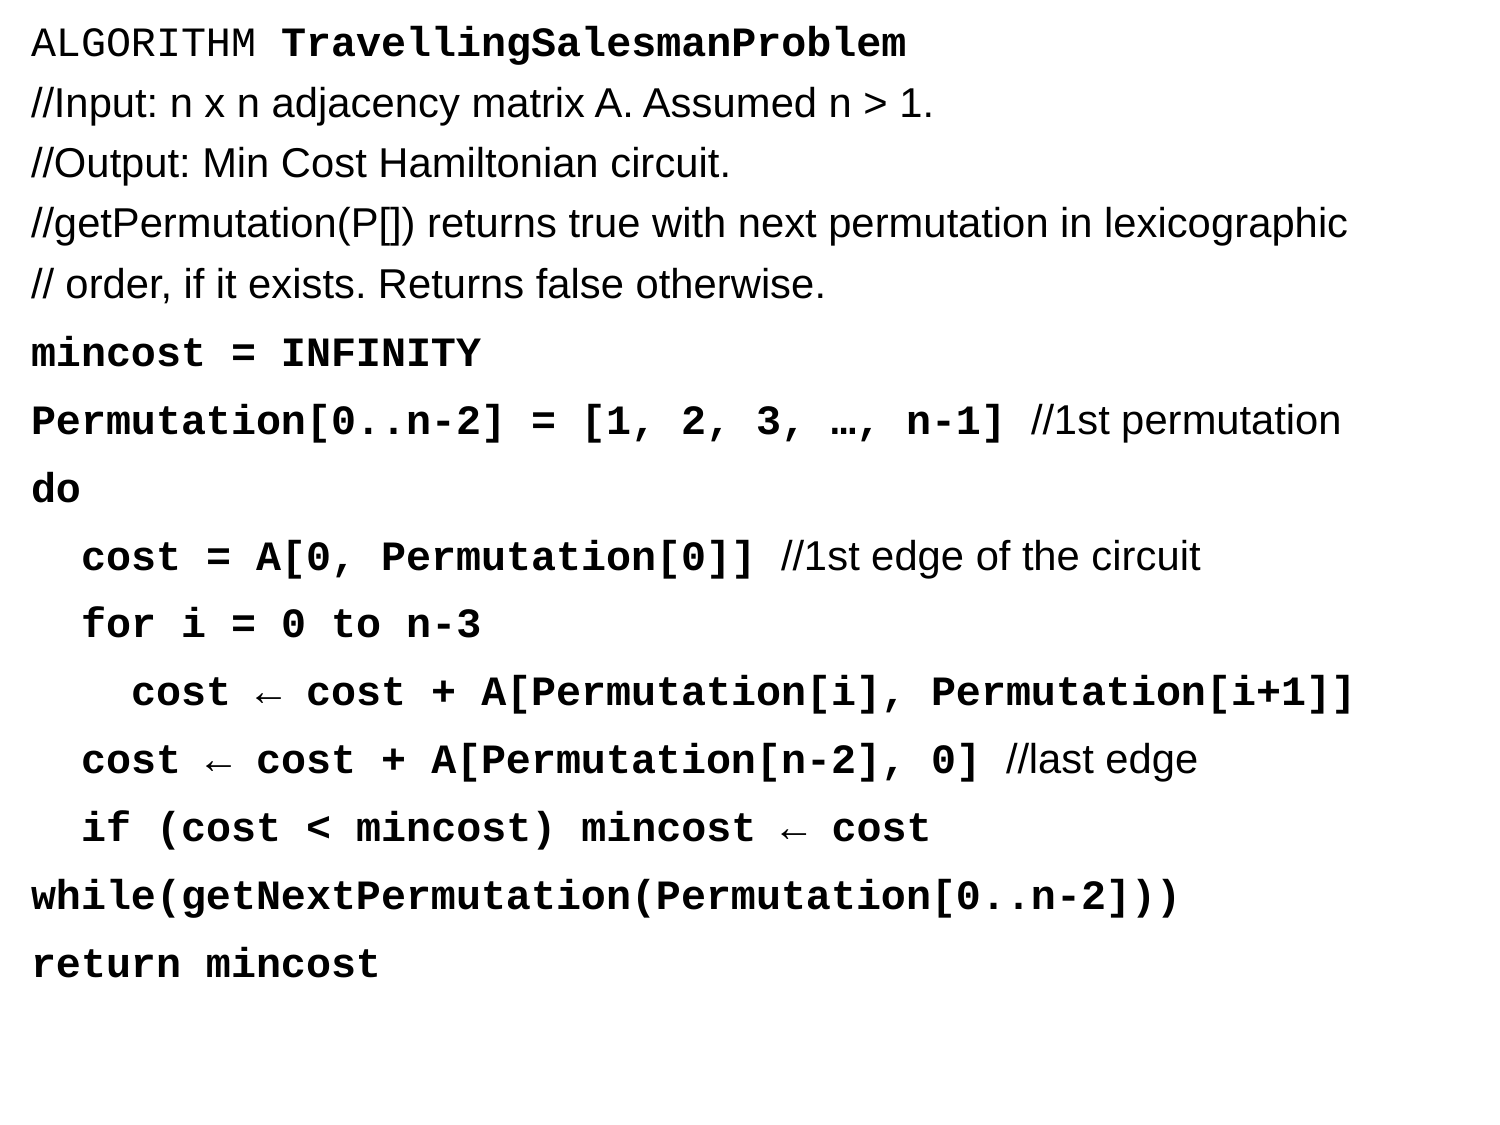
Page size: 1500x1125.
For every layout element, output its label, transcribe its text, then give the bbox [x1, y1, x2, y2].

text_box ALGORITHM TravellingSalesmanProblem //Input: n x n adjacency matrix A. Assumed n > 1. //Output: Min Cost Hamiltonian circuit. //getPermutation(P[]) returns true with next permutation in lexicographic // order, if it exists. Returns false otherwise. mincost = INFINITY Permutation[0..n-2] = [1, 2, 3, …, n-1] //1st permutation do cost = A[0, Permutation[0]] //1st edge of the circuit for i = 0 to n-3 cost ← cost + A[Permutation[i], Permutation[i+1]] cost ← cost + A[Permutation[n-2], 0] //last edge if (cost < mincost) mincost ← cost while(getNextPermutation(Permutation[0..n-2])) return mincost [16, 0, 1483, 1053]
